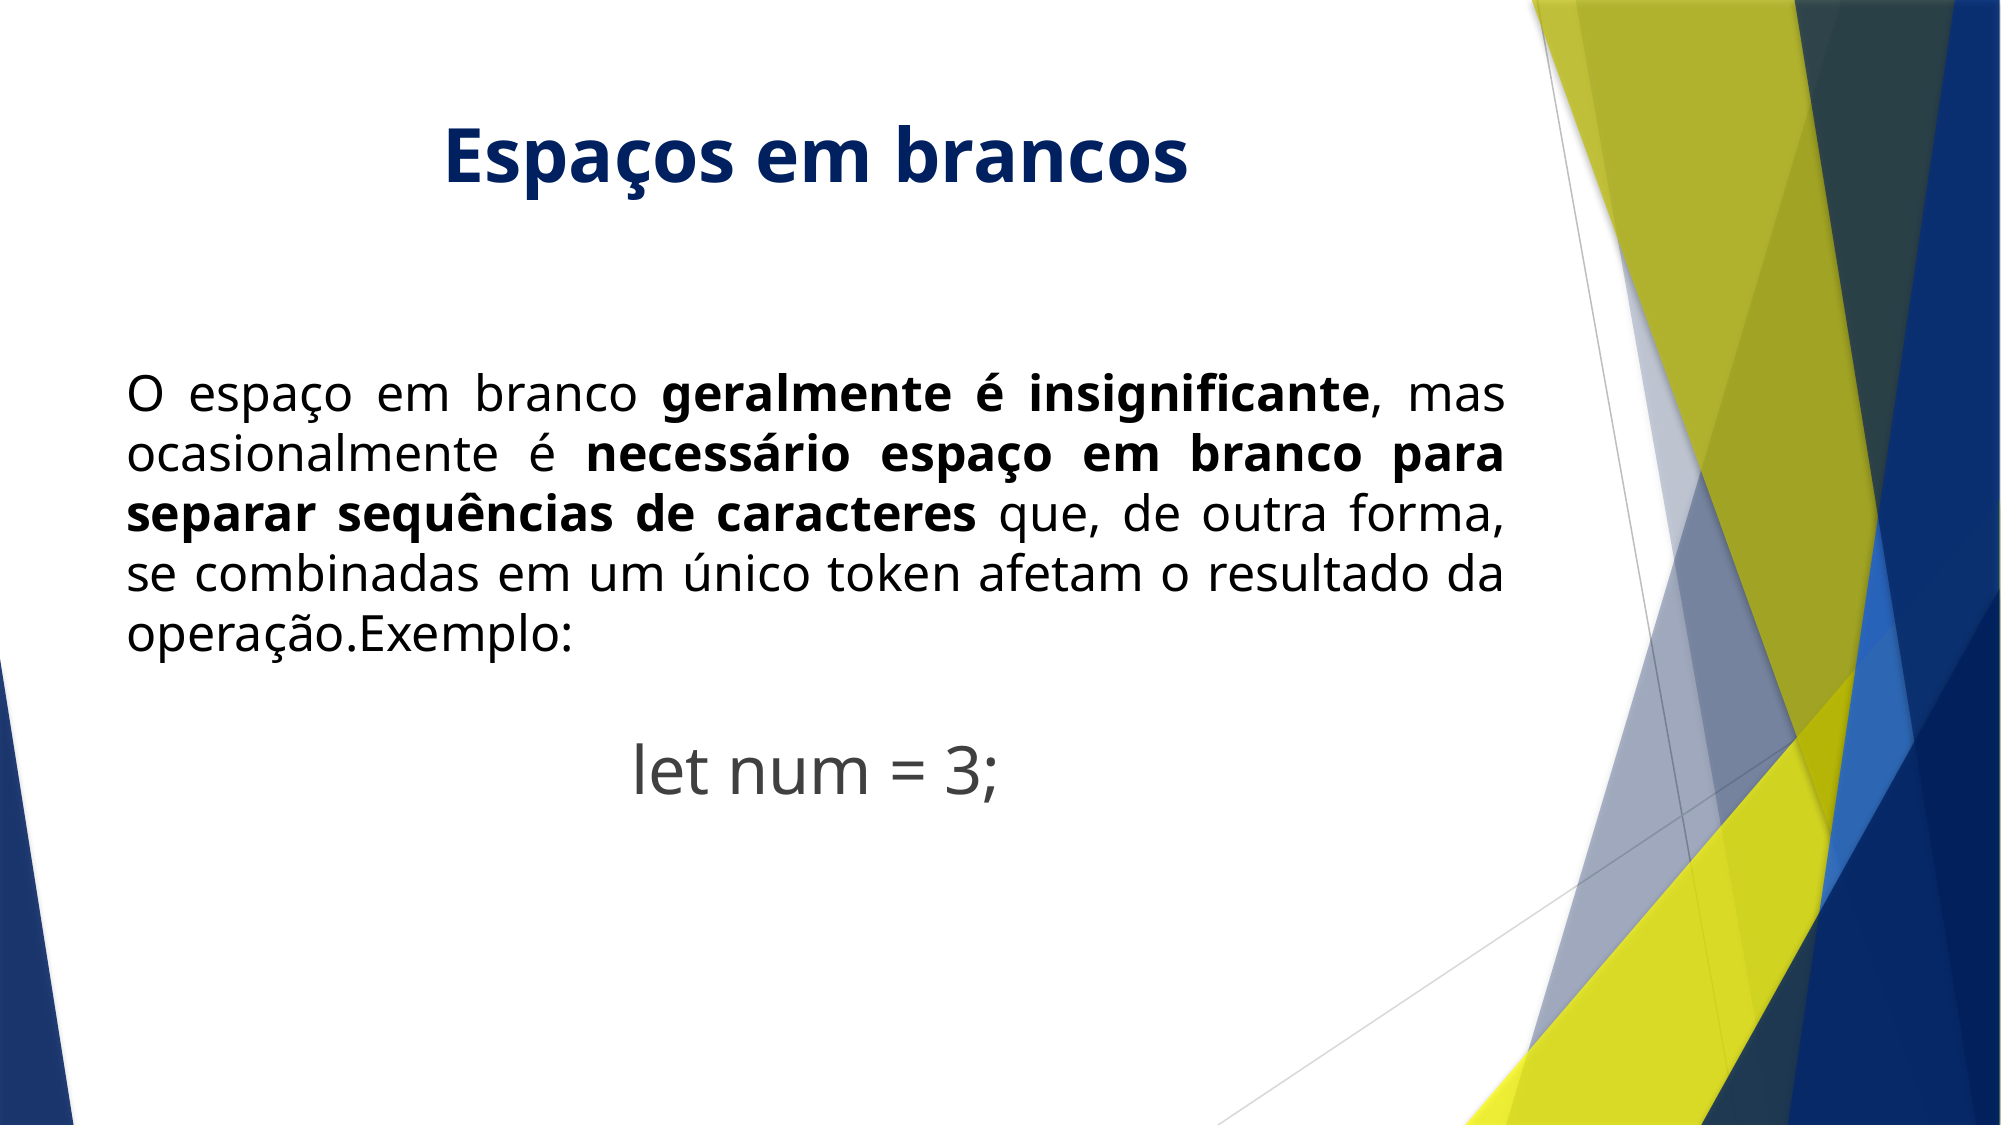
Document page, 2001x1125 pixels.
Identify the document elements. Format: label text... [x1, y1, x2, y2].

list O espaço em branco geralmente é insignificante, mas ocasionalmente é necessário espaço em branco para separar sequências de caracteres que, de outra forma, se combinadas em um único token afetam o resultado da operação.Exemplo: let num = 3; [111, 354, 1522, 992]
title Espaços em brancos [111, 99, 1522, 317]
